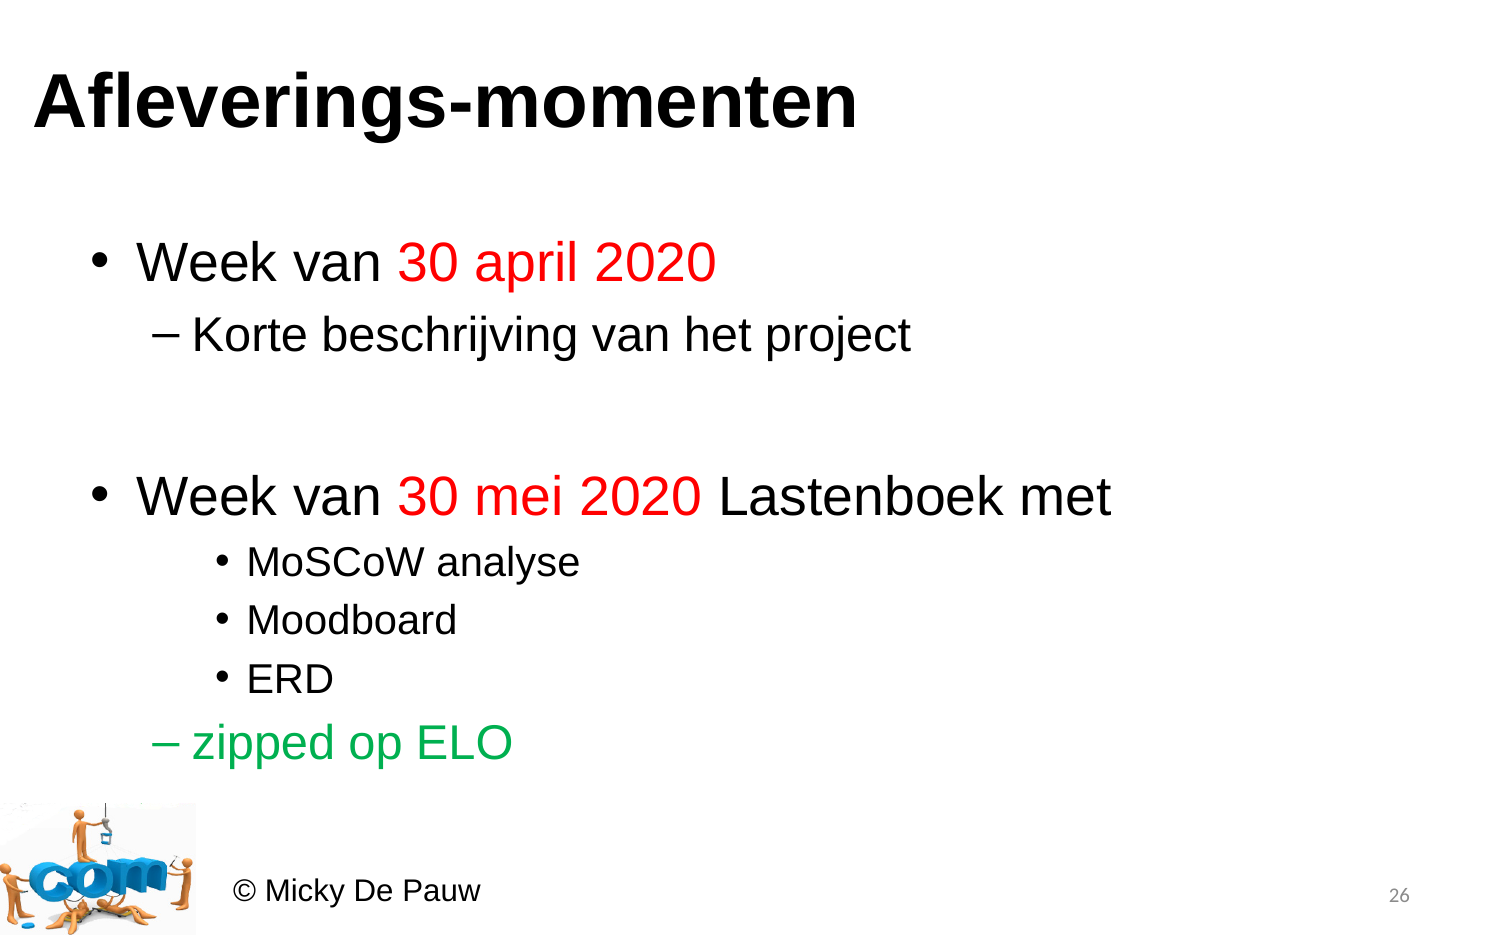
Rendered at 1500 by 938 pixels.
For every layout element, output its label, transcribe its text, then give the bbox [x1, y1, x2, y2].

list Week van 30 april 2020 Korte beschrijving van het project Week van 30 mei 2020 Lastenboek met MoSCoW analyse Moodboard ERD zipped op ELO [74, 218, 1426, 838]
picture [0, 803, 196, 935]
title Afleverings-momenten [17, 18, 1367, 175]
slide_number 26 [1074, 868, 1425, 919]
